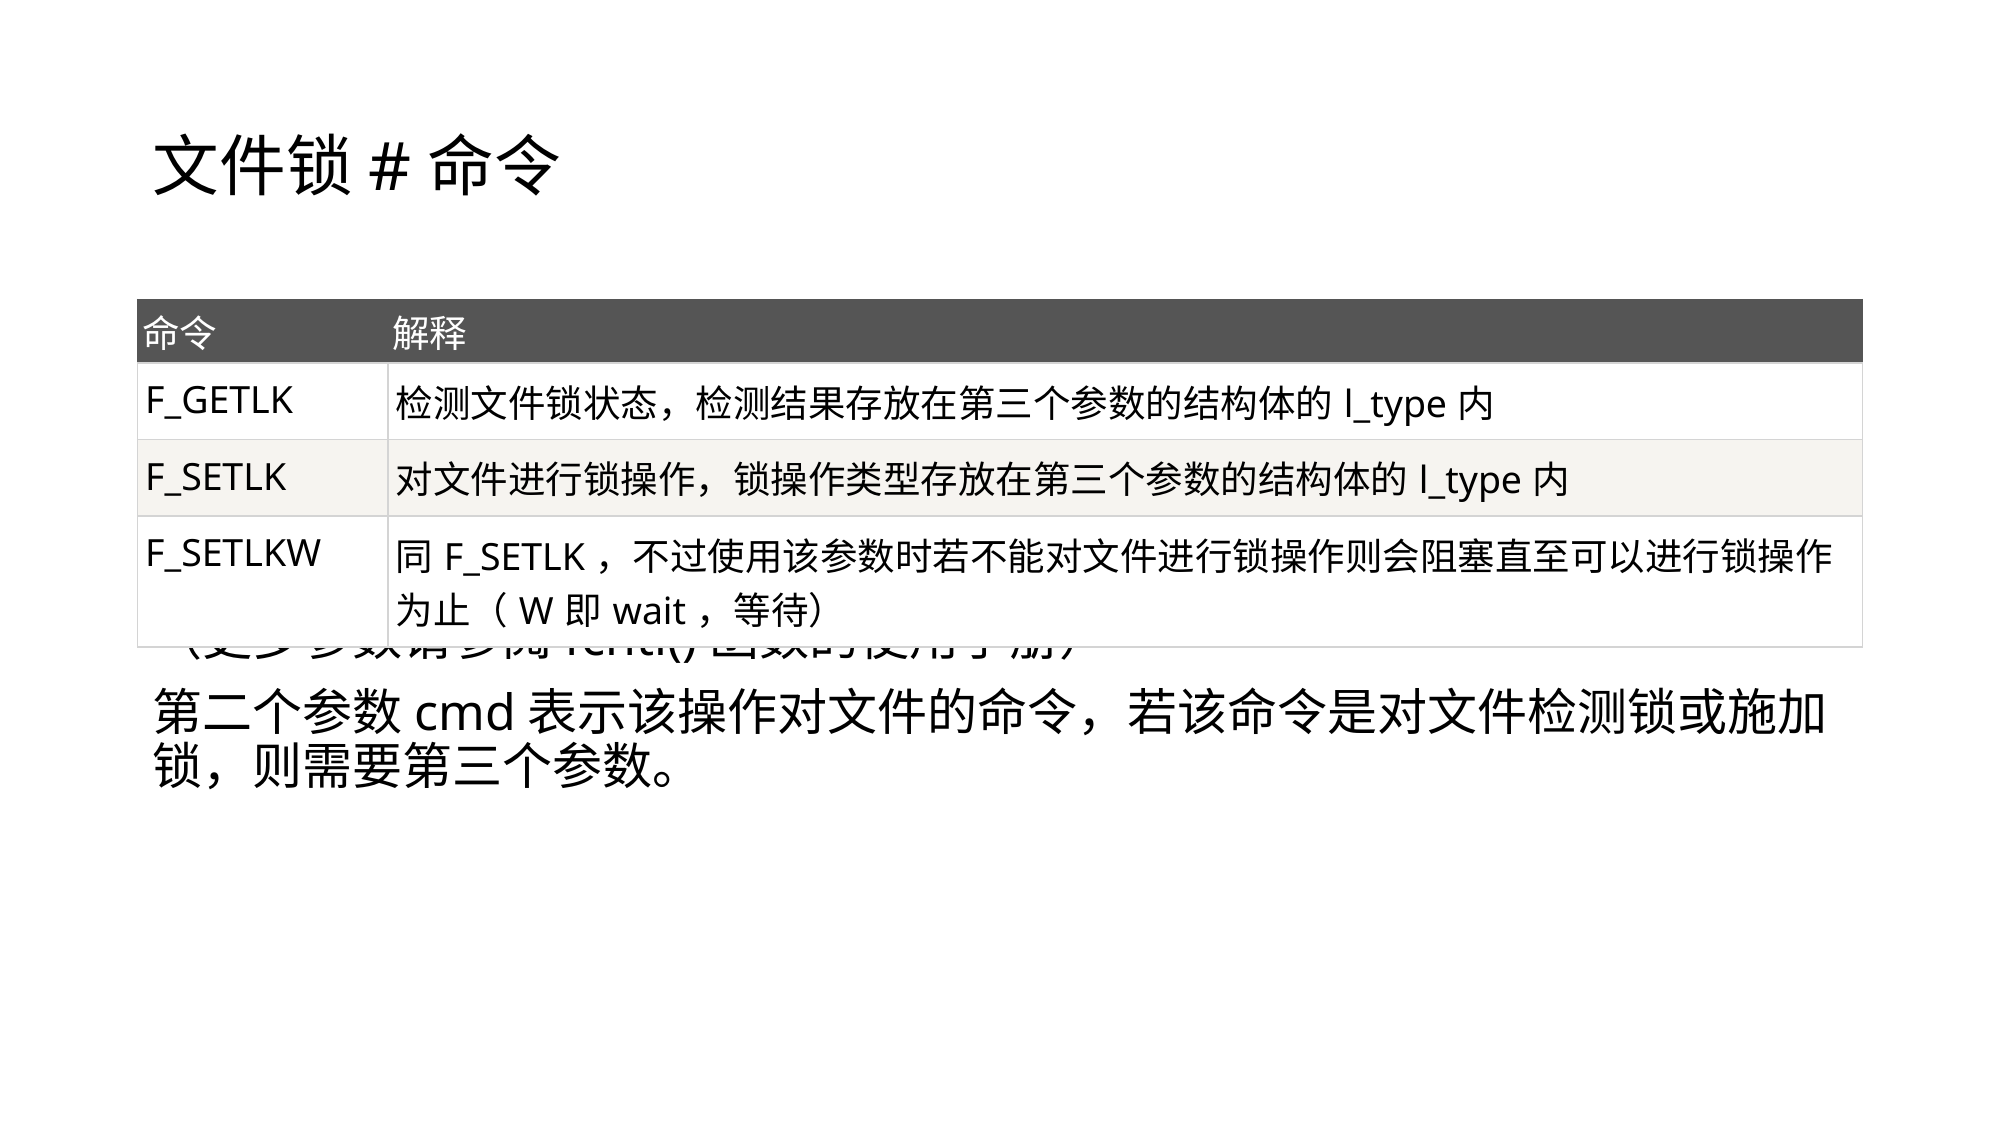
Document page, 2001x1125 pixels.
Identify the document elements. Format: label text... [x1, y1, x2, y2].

table_cell F_SETLK [138, 440, 387, 515]
table_cell 检测文件锁状态，检测结果存放在第三个参数的结构体的l_type内 [389, 364, 1862, 439]
table_header 命令 [138, 300, 387, 362]
table_cell 同F_SETLK，不过使用该参数时若不能对文件进行锁操作则会阻塞直至可以进行锁操作为止（W即wait，等待） [389, 517, 1862, 646]
table_cell 对文件进行锁操作，锁操作类型存放在第三个参数的结构体的l_type内 [389, 440, 1862, 515]
title 文件锁#命令 [137, 59, 1863, 278]
table_cell F_GETLK [138, 364, 387, 439]
table_header 解释 [389, 300, 1862, 362]
table_cell F_SETLKW [138, 517, 387, 646]
list （更多参数请参阅fcntl()函数的使用手册） 第二个参数cmd表示该操作对文件的命令，若该命令是对文件检测锁或施加锁，则需要第三个参数。 [137, 648, 1863, 1014]
